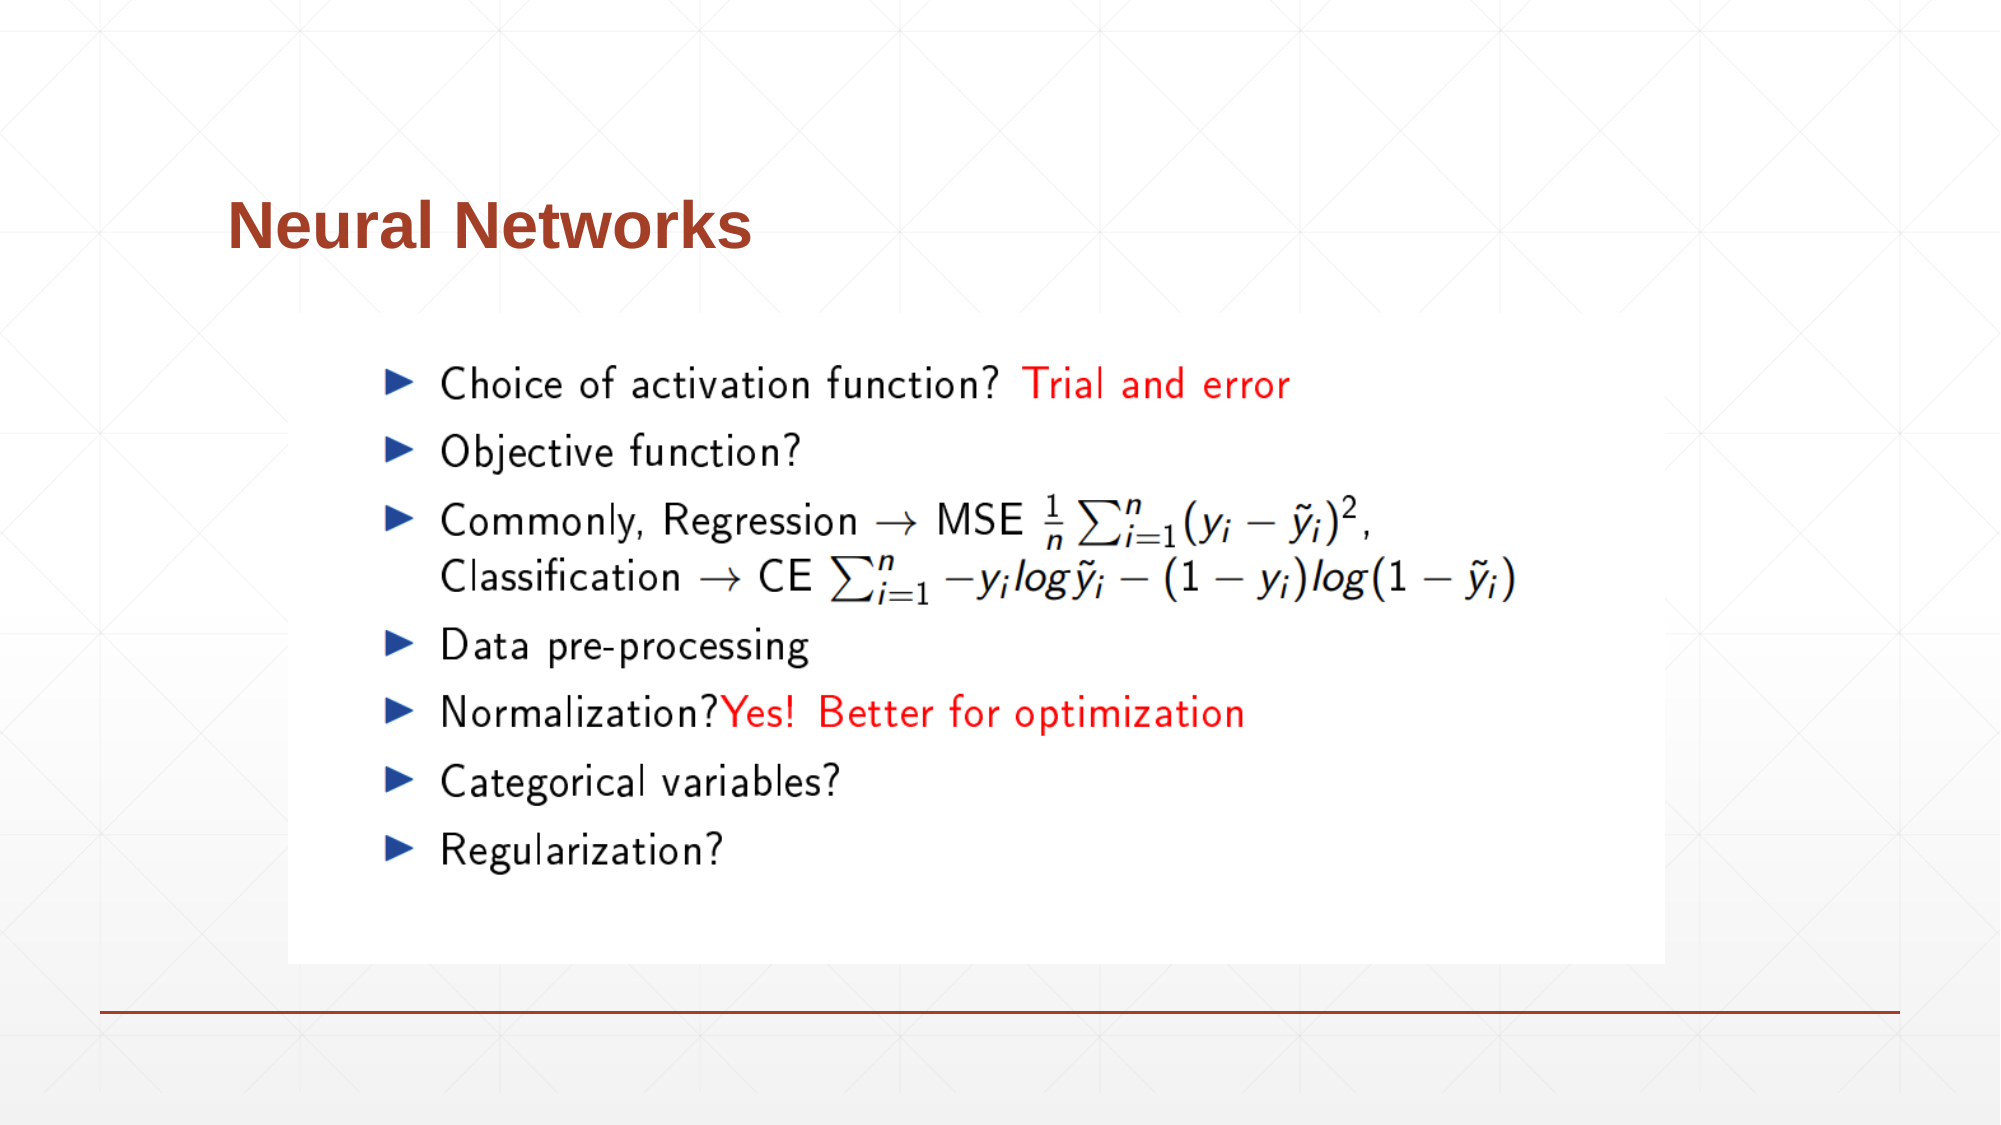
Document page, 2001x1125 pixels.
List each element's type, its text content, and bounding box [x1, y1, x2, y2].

picture [288, 313, 1665, 964]
title Neural Networks [212, 82, 1788, 271]
